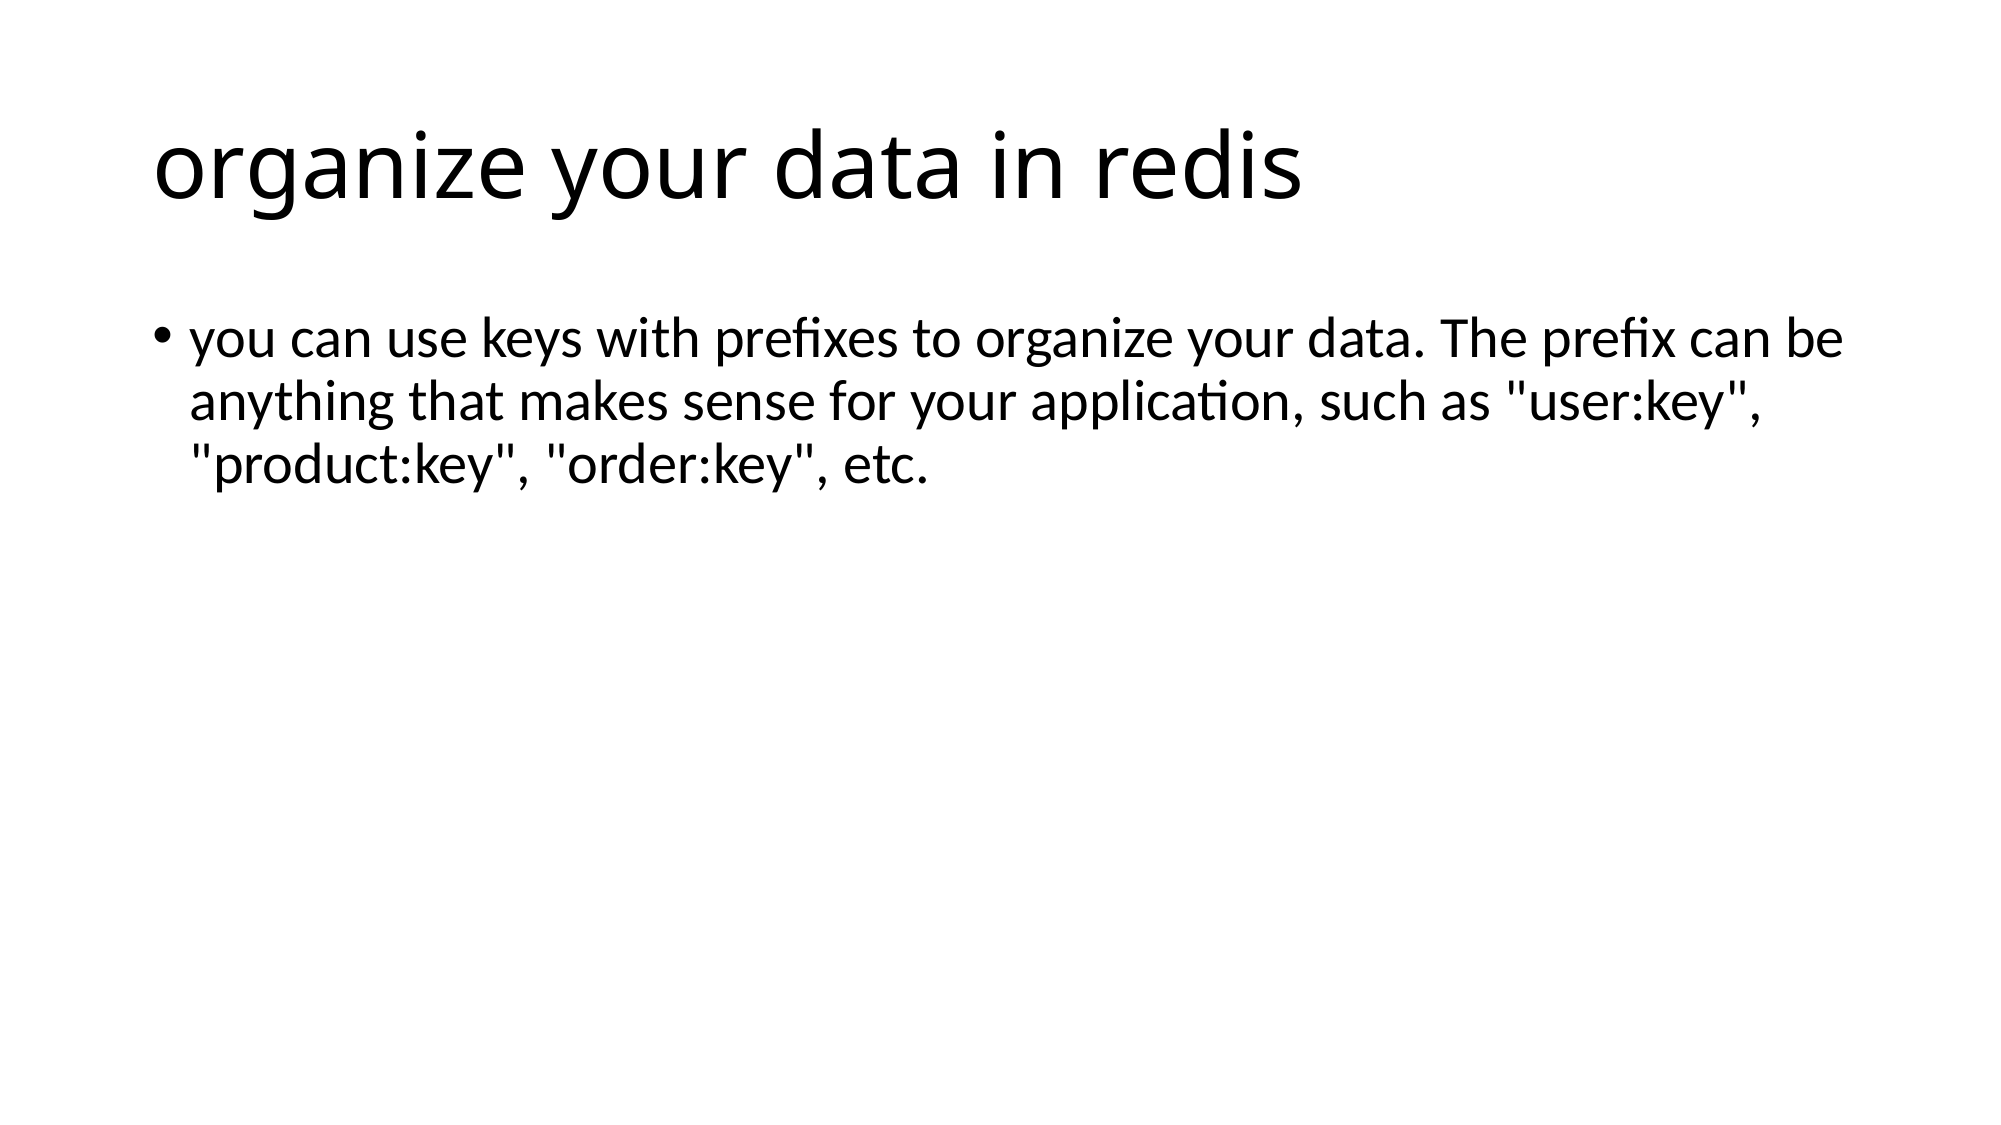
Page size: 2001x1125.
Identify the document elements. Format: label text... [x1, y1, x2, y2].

list you can use keys with prefixes to organize your data. The prefix can be anything that makes sense for your application, such as "user:key", "product:key", "order:key", etc. [137, 299, 1863, 1014]
title organize your data in redis [137, 59, 1863, 278]
